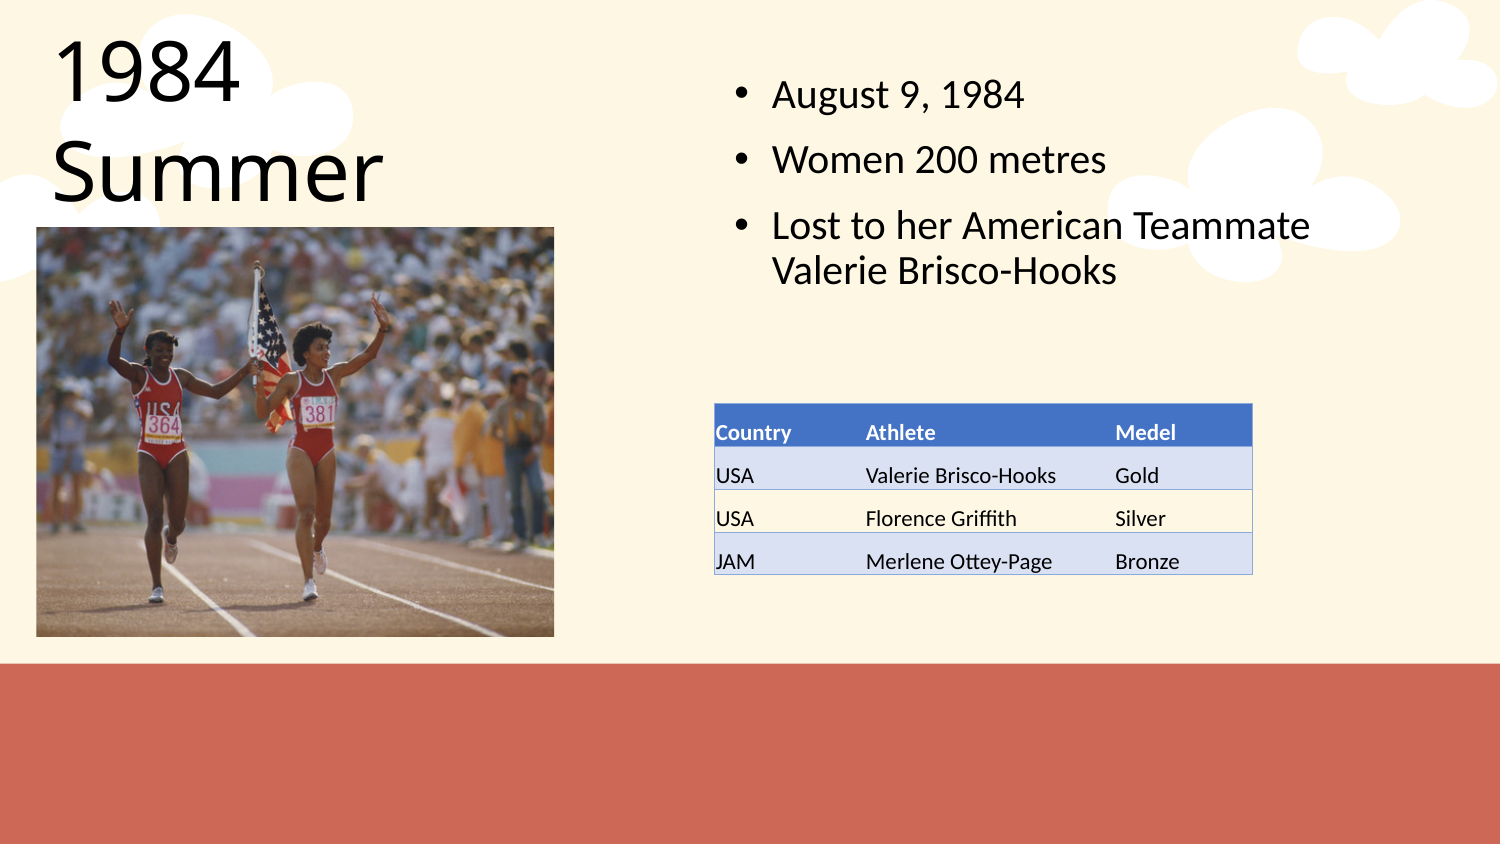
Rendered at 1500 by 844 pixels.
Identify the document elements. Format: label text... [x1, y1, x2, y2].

table_header Athlete [865, 404, 1114, 446]
table_cell Bronze [1114, 533, 1252, 574]
table_header Country [715, 404, 865, 446]
table_cell Merlene Ottey-Page [865, 533, 1114, 574]
table_cell USA [715, 490, 865, 532]
text_box 1984 Summer Olympics [36, 10, 600, 326]
table_cell Florence Griffith [865, 490, 1114, 532]
picture [36, 227, 555, 637]
table_cell Gold [1114, 447, 1252, 489]
text_box August 9, 1984 Women 200 metres Lost to her American Teammate Valerie Brisco-Hooks [710, 64, 1380, 302]
table_header Medel [1114, 404, 1252, 446]
table_cell JAM [715, 533, 865, 574]
table_cell Valerie Brisco-Hooks [865, 447, 1114, 489]
table_cell USA [715, 447, 865, 489]
table_cell Silver [1114, 490, 1252, 532]
